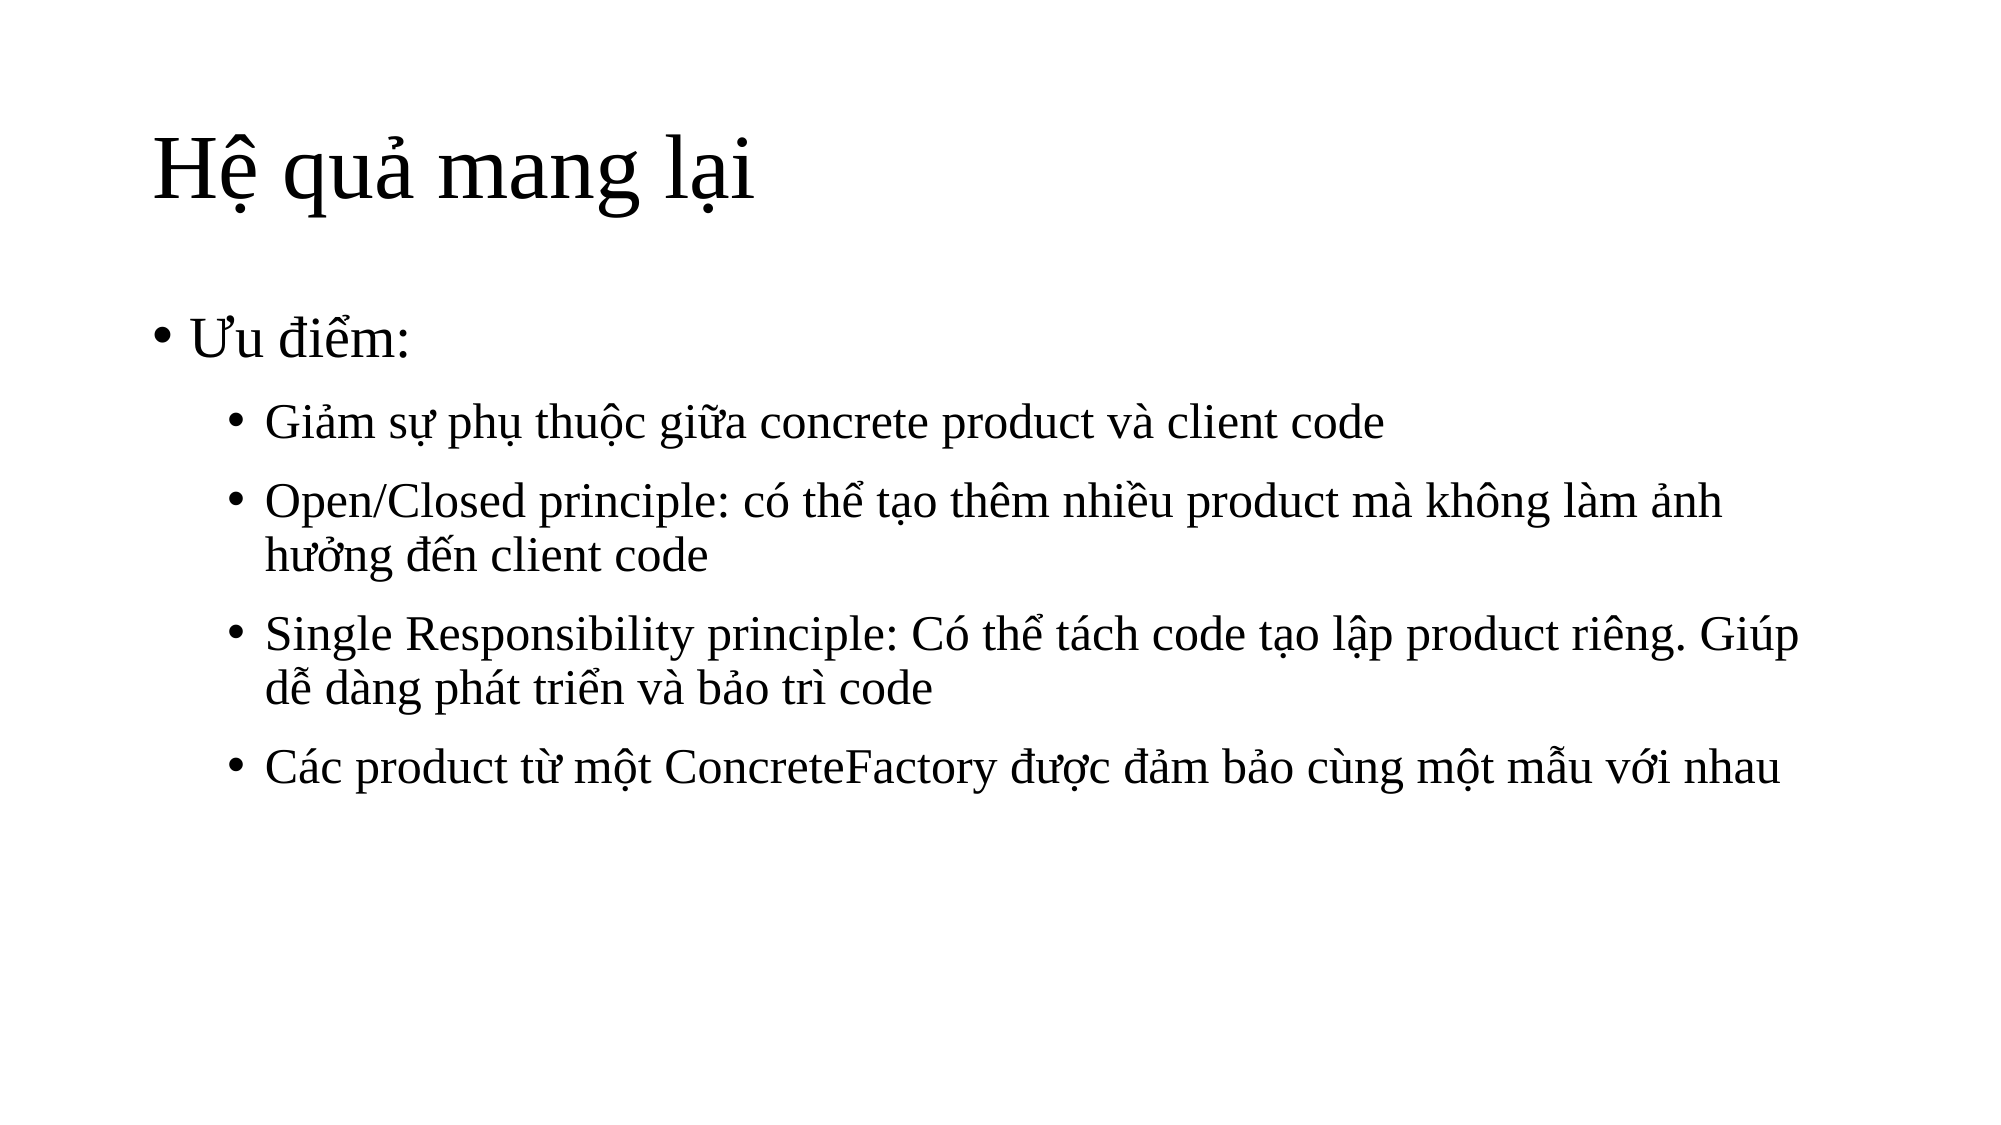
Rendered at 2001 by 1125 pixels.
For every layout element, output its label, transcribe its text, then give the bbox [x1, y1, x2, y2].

list Ưu điểm: Giảm sự phụ thuộc giữa concrete product và client code Open/Closed principle: có thể tạo thêm nhiều product mà không làm ảnh hưởng đến client code Single Responsibility principle: Có thể tách code tạo lập product riêng. Giúp dễ dàng phát triển và bảo trì code Các product từ một ConcreteFactory được đảm bảo cùng một mẫu với nhau [137, 299, 1863, 1014]
title Hệ quả mang lại [137, 59, 1863, 278]
